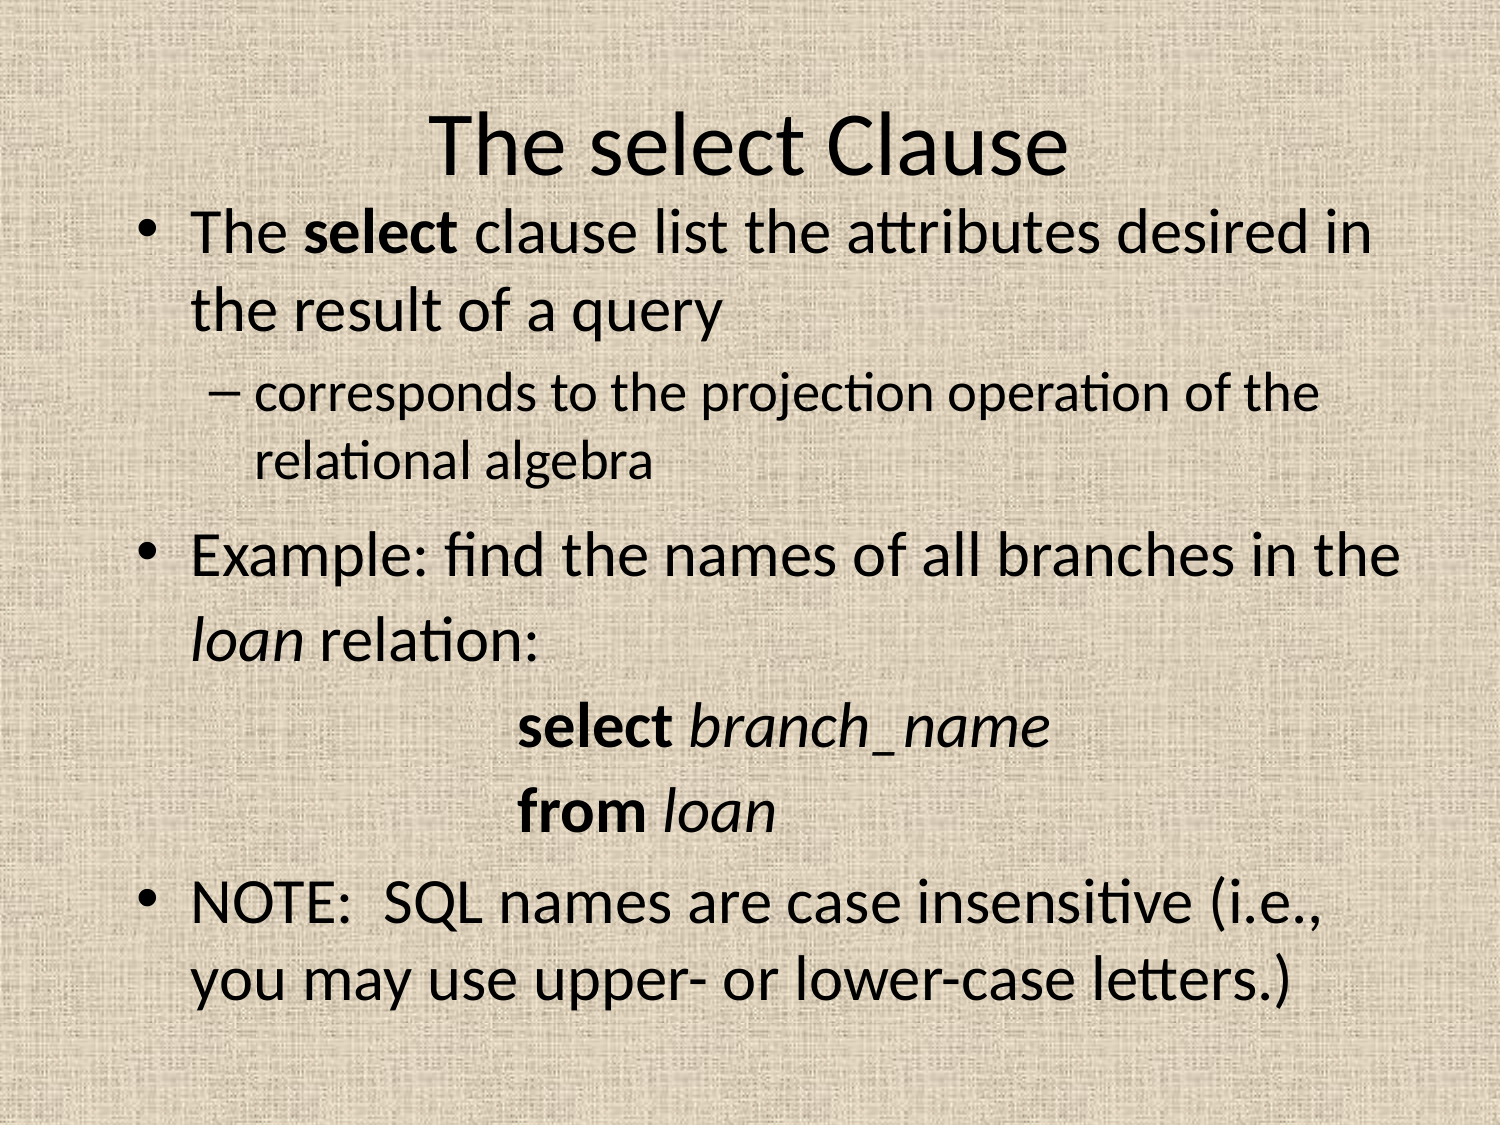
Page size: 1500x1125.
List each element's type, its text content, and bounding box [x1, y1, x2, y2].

list The select clause list the attributes desired in the result of a query corresponds to the projection operation of the relational algebra Example: find the names of all branches in the loan relation: select branch_name from loan NOTE: SQL names are case insensitive (i.e., you may use upper- or lower-case letters.) [121, 181, 1445, 1029]
picture [0, 0, 1500, 1125]
title The select Clause [75, 45, 1425, 233]
